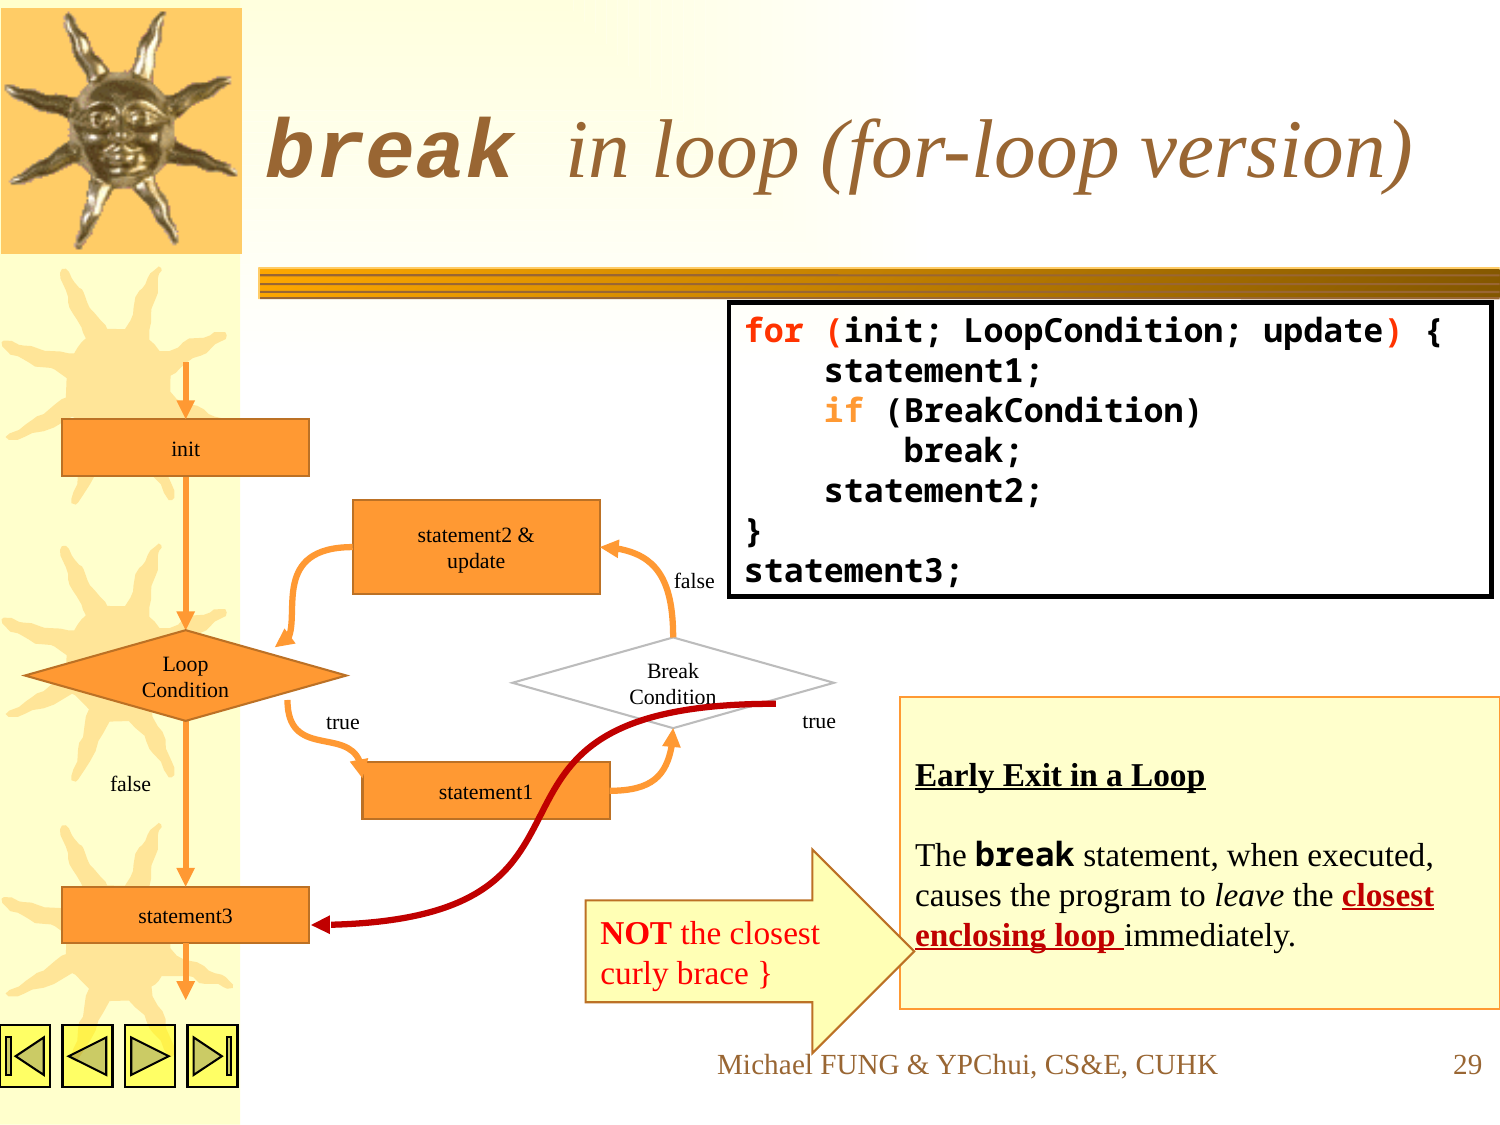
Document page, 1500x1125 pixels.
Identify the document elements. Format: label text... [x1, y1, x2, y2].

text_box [285, 701, 365, 777]
text_box false [74, 762, 185, 804]
picture [1, 8, 242, 254]
text_box true [763, 699, 875, 741]
text_box for (init; LoopCondition; update) { statement1; if (BreakCondition) break; statement2; } statement3; [729, 302, 1492, 597]
text_box init [61, 418, 310, 477]
footer Michael FUNG & YPChui, CS&E, CUHK [622, 1025, 1313, 1100]
text_box true [291, 699, 399, 703]
text_box false [682, 559, 750, 601]
slide_number 29 [1337, 1025, 1498, 1100]
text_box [274, 546, 353, 648]
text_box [311, 703, 776, 925]
text_box Loop Condition [21, 629, 351, 722]
text_box [718, 397, 729, 482]
text_box Break Condition [508, 637, 838, 703]
text_box statement2 & update [352, 499, 601, 595]
title break in loop (for-loop version) [250, 50, 1492, 238]
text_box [591, 555, 682, 629]
text_box statement3 [61, 886, 310, 944]
text_box Early Exit in a Loop The break statement, when executed, causes the program to leave the closest enclosing loop immediately. [899, 696, 1500, 1010]
text_box NOT the closest curly brace } [584, 847, 916, 1025]
